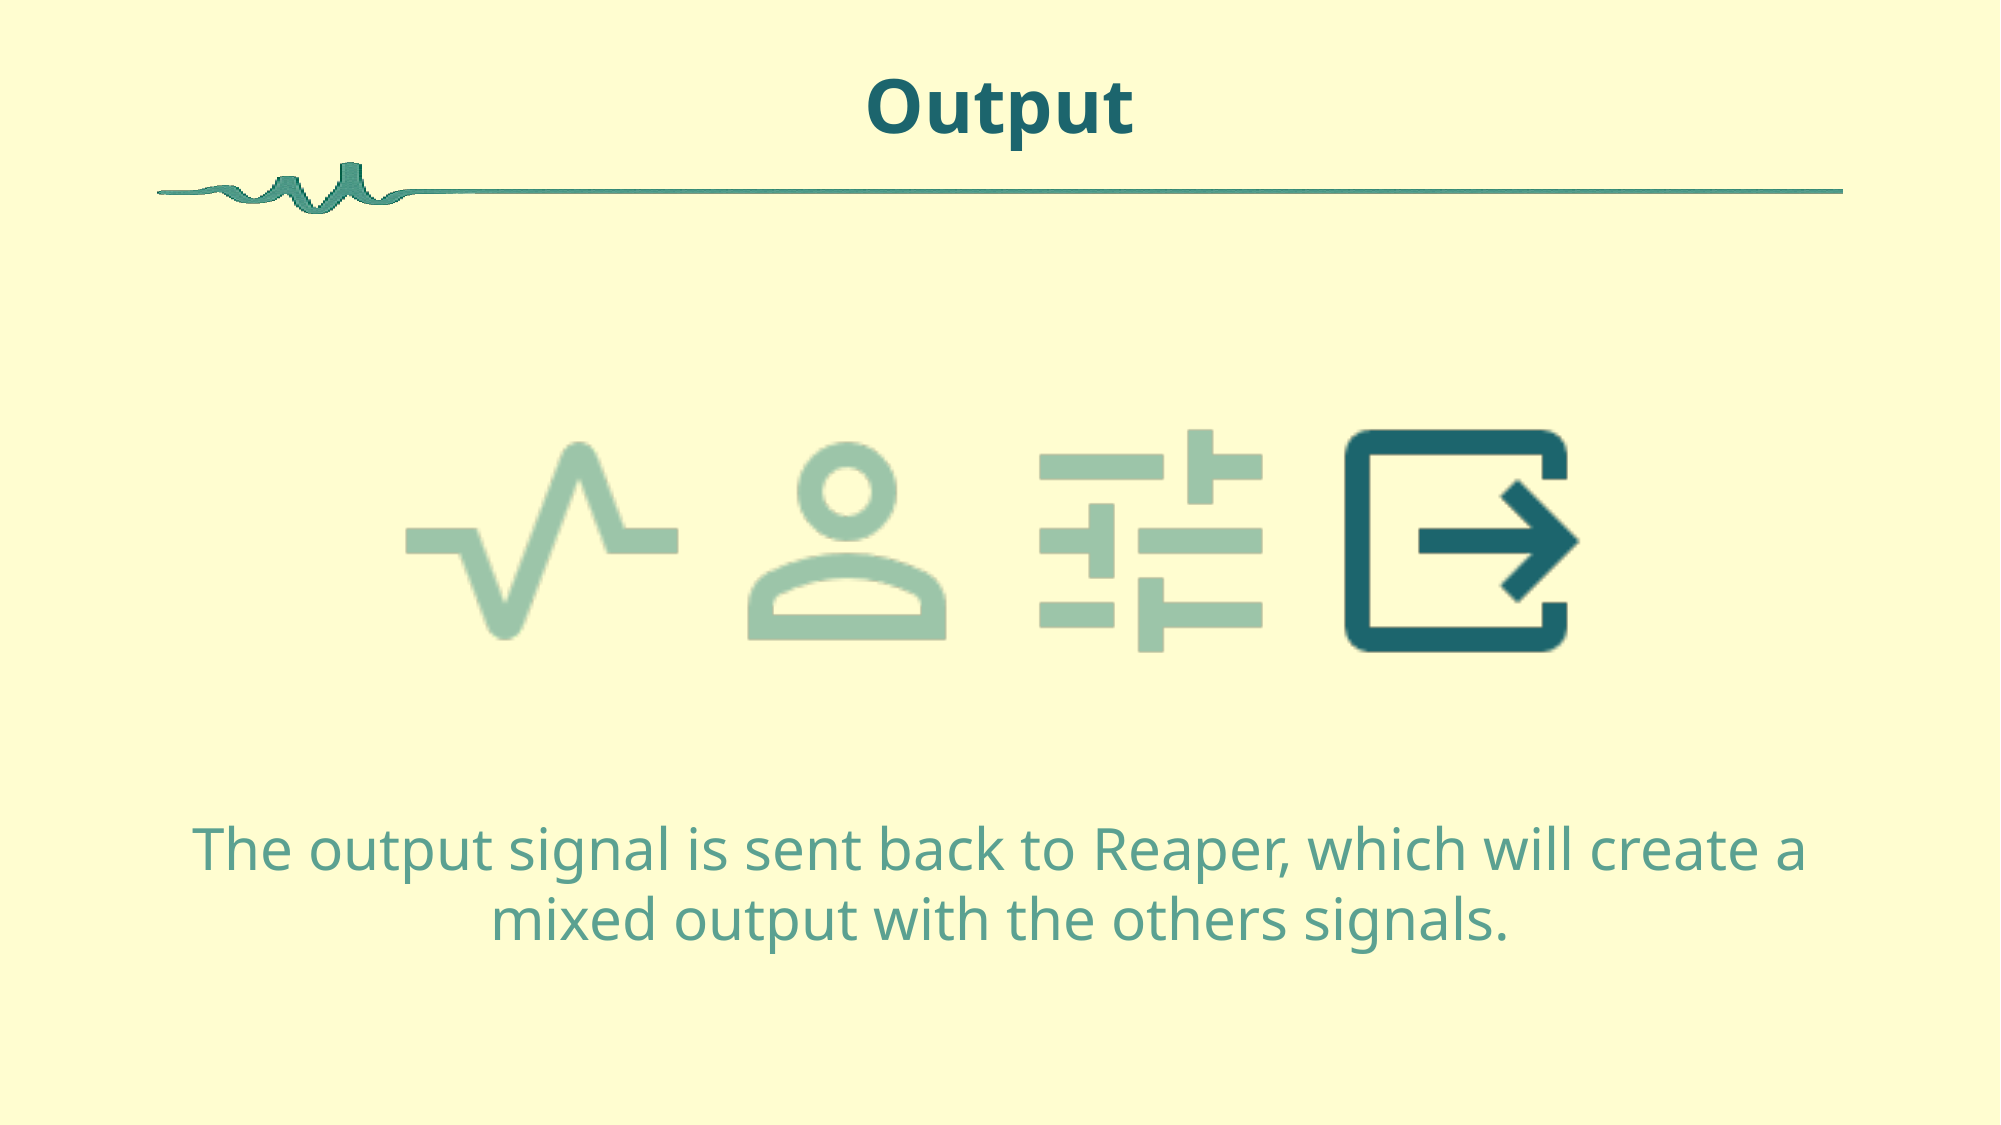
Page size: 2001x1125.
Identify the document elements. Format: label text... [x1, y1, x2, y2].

picture [157, 161, 1843, 214]
text_box Output [188, 50, 1812, 156]
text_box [395, 394, 1605, 691]
text_box The output signal is sent back to Reaper, which will create a mixed output with the others signals. [157, 689, 1843, 1075]
